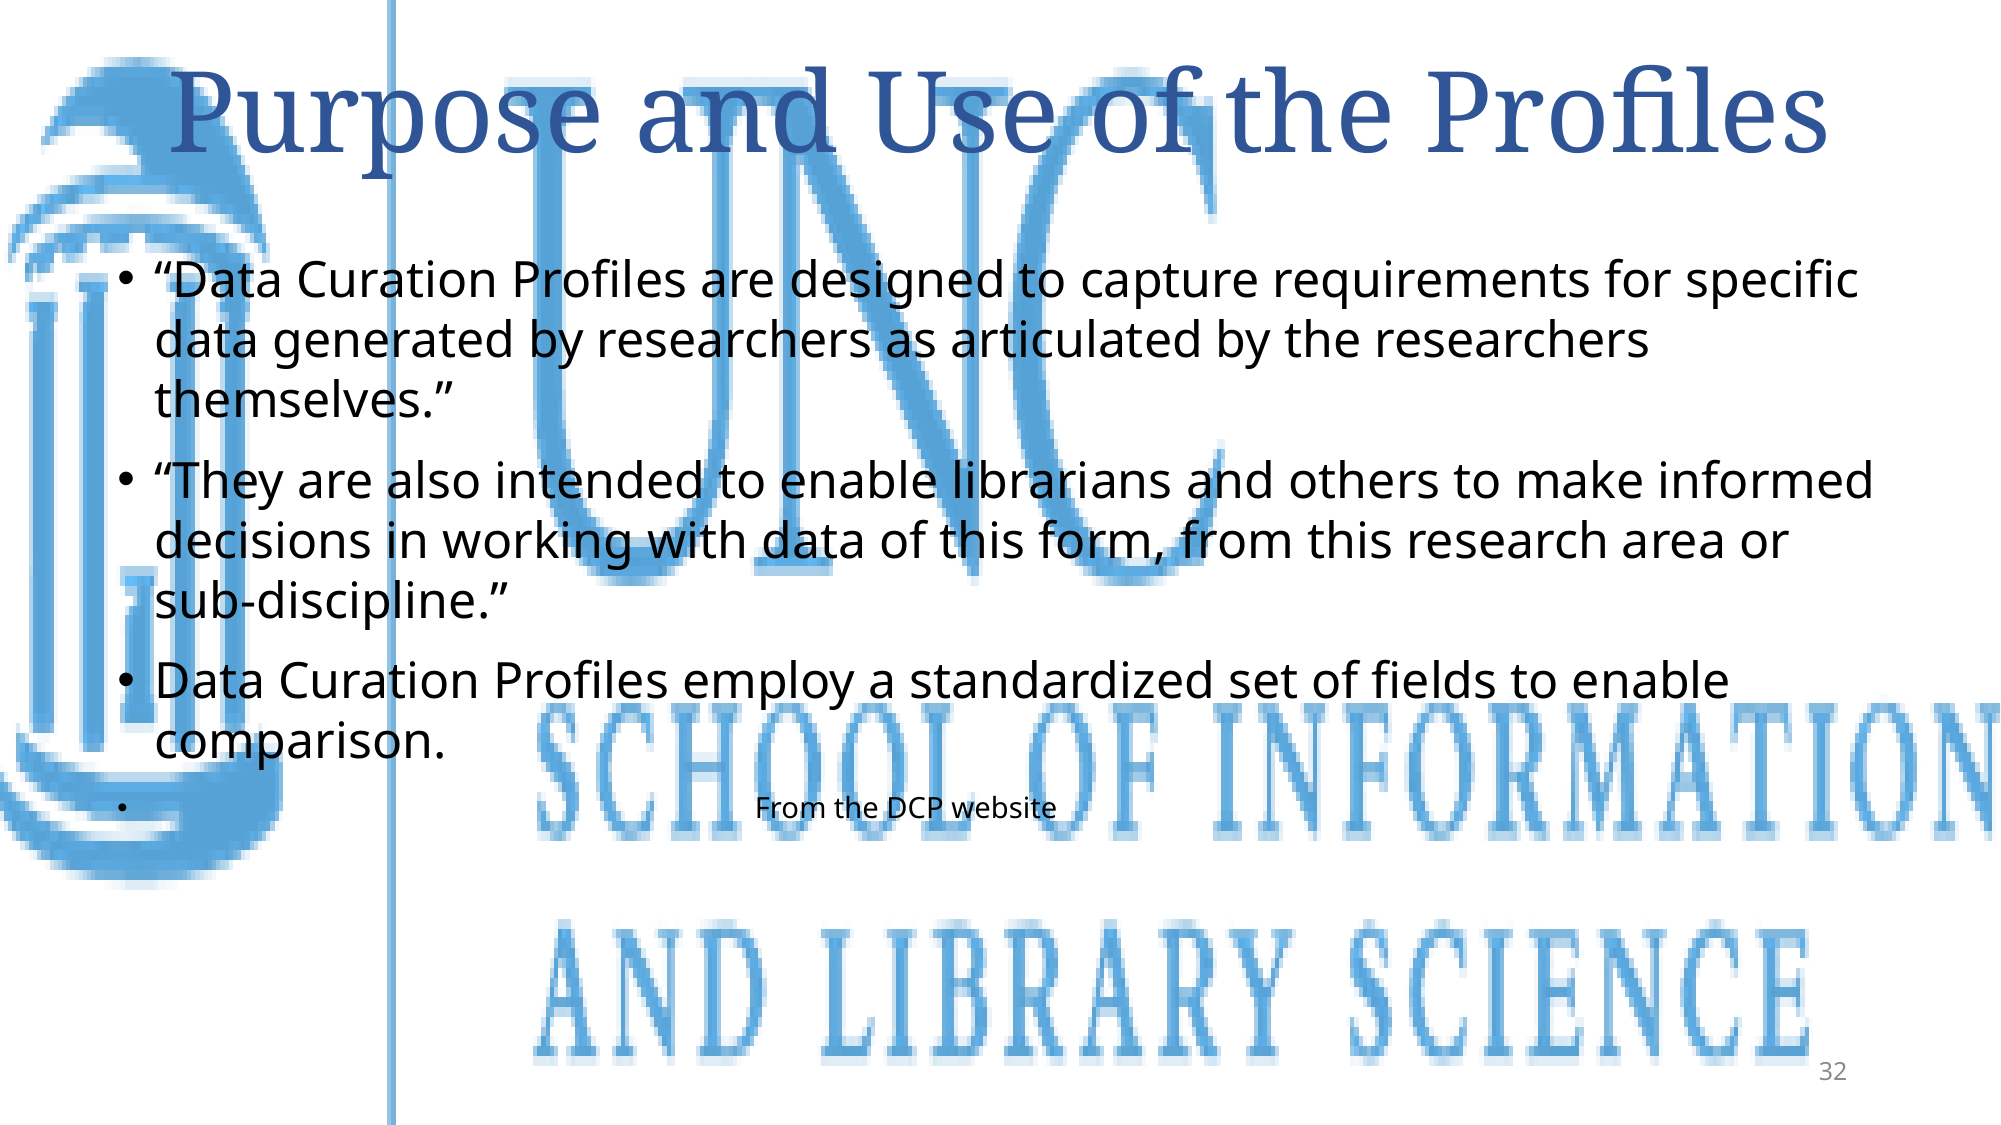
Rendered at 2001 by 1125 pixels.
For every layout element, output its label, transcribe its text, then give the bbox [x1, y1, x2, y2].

picture [0, 0, 2001, 1125]
title Purpose and Use of the Profiles [102, 41, 1898, 192]
list “Data Curation Profiles are designed to capture requirements for specific data generated by researchers as articulated by the researchers themselves.” “They are also intended to enable librarians and others to make informed decisions in working with data of this form, from this research area or sub-discipline.” Data Curation Profiles employ a standardized set of fields to enable comparison. From the DCP website [102, 239, 1898, 878]
slide_number 32 [1412, 1042, 1863, 1103]
